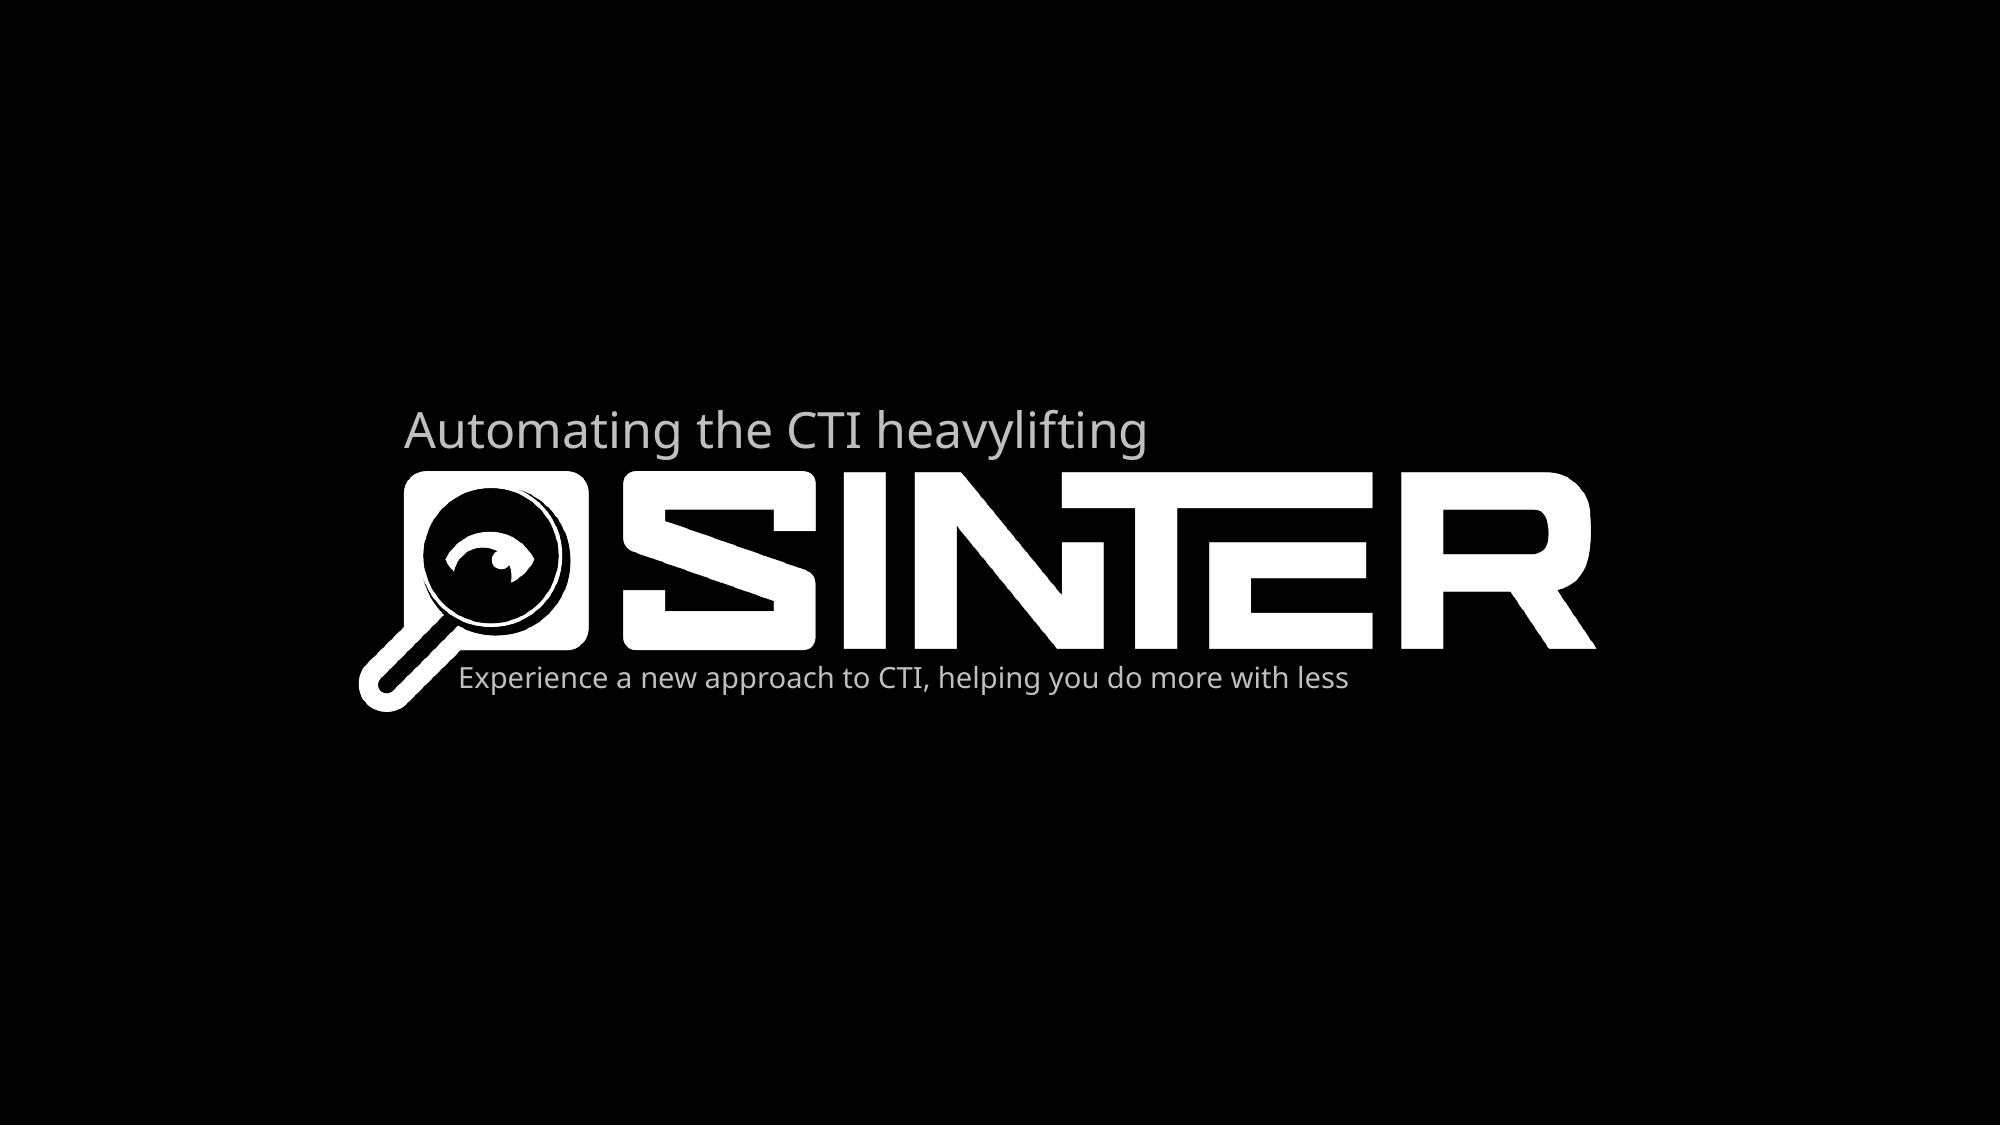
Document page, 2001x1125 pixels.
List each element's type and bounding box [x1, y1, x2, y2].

picture [356, 412, 1644, 712]
picture [414, 418, 425, 433]
